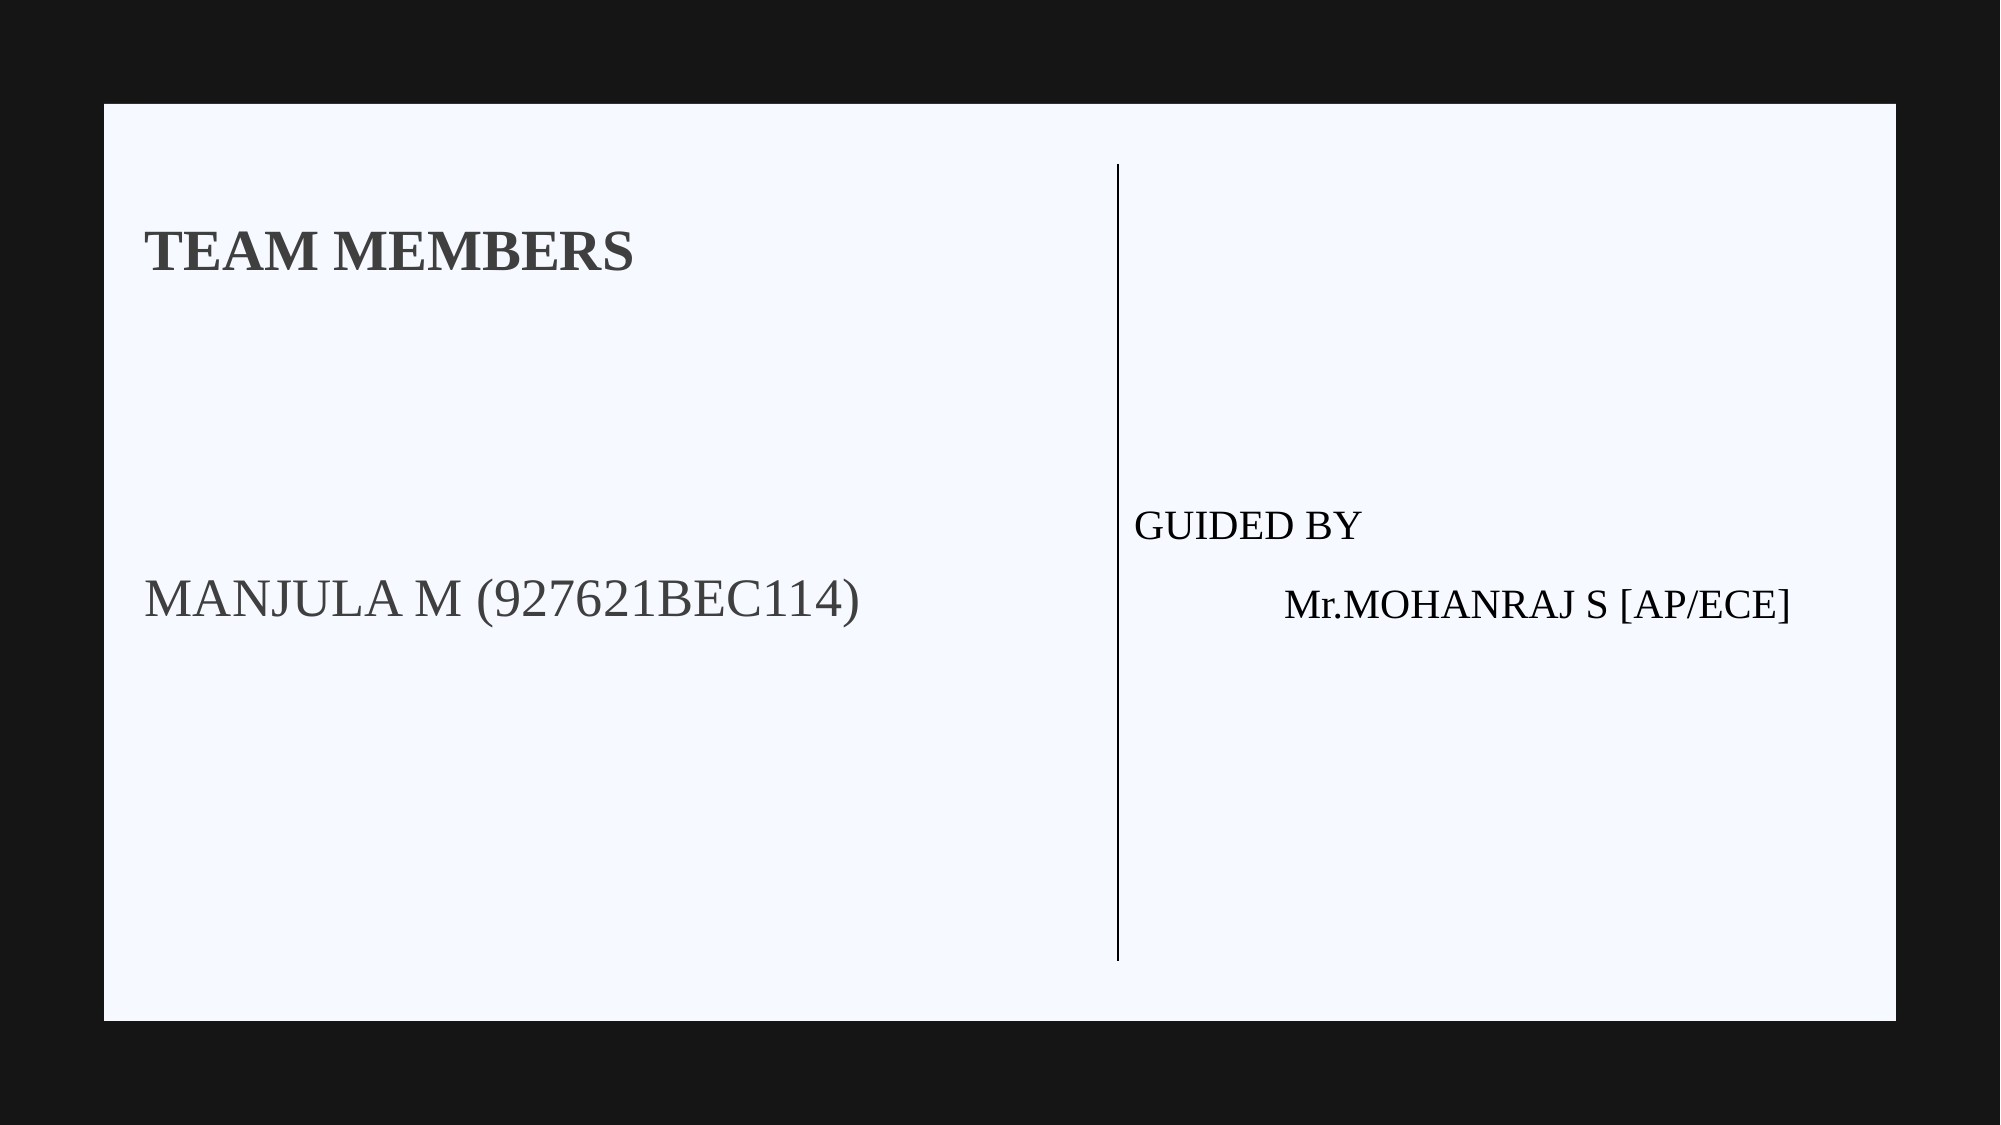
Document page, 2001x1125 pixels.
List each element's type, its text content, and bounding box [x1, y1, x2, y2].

title MANJULA M (927621BEC114) [129, 299, 1114, 826]
list GUIDED BY Mr.MOHANRAJ S [AP/ECE] [1134, 469, 1910, 656]
text_box TEAM MEMBERS [129, 203, 964, 300]
